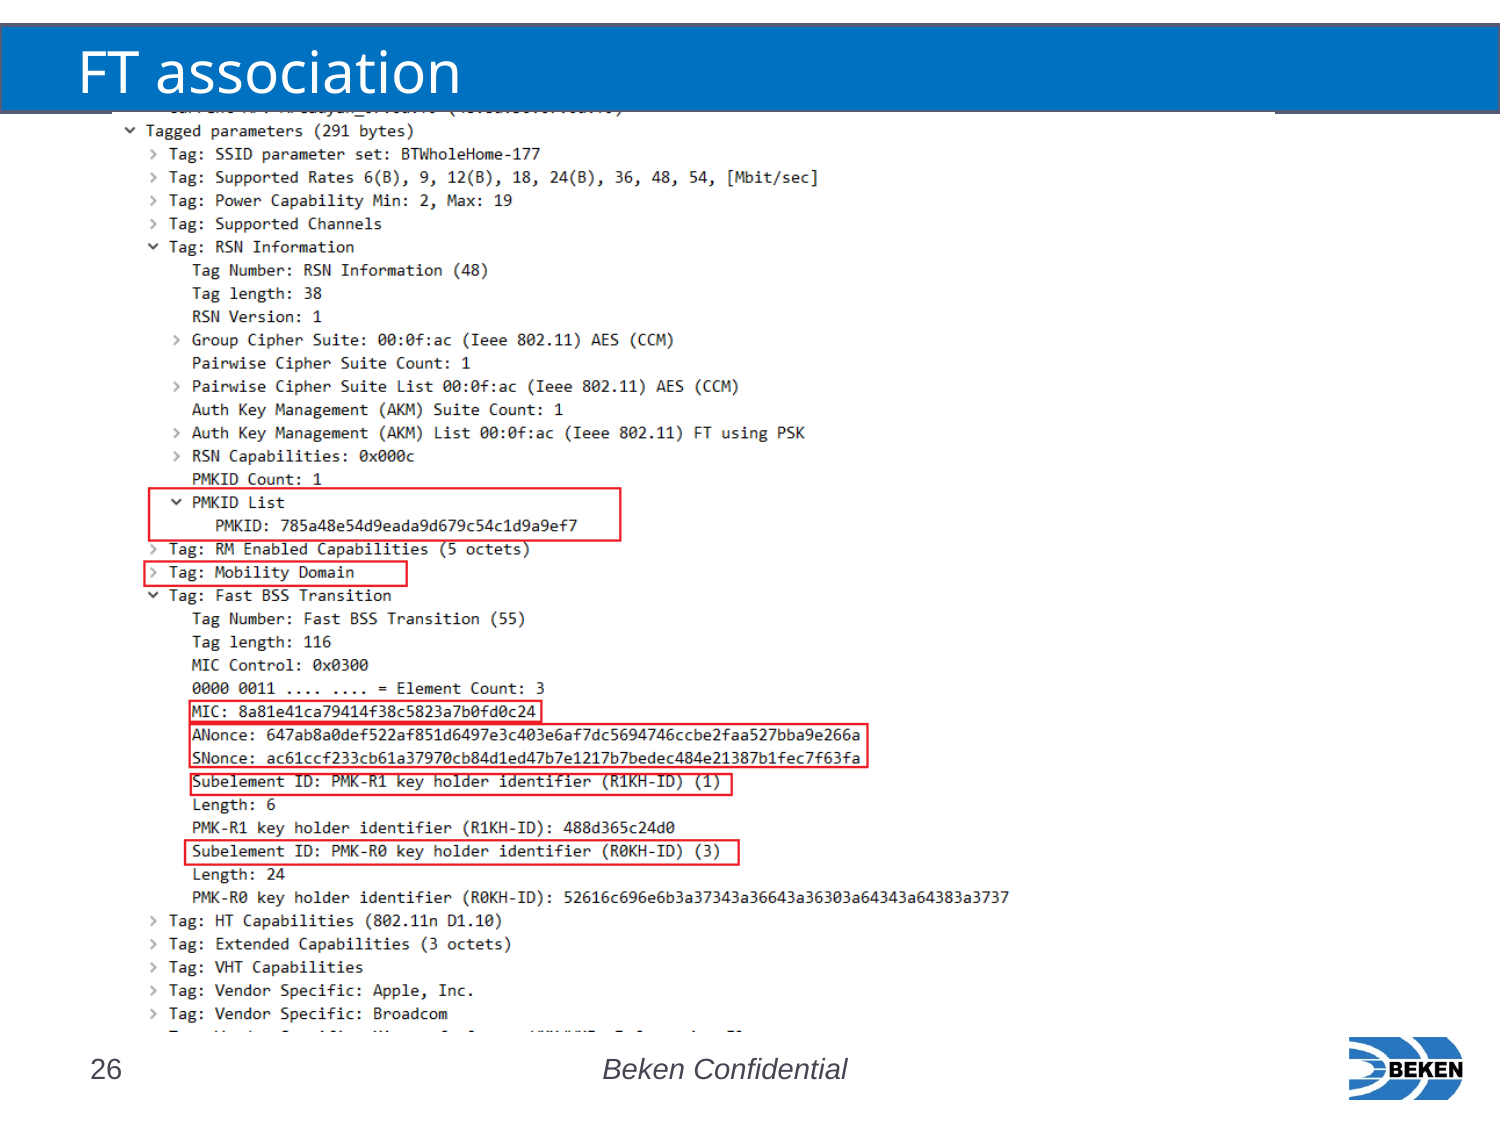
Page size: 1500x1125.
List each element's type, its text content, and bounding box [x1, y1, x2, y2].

footer Beken Confidential [400, 1042, 1051, 1103]
title FT association [62, 24, 1413, 113]
slide_number 26 [75, 1042, 400, 1103]
picture [112, 112, 1276, 1032]
picture [1349, 1037, 1463, 1100]
